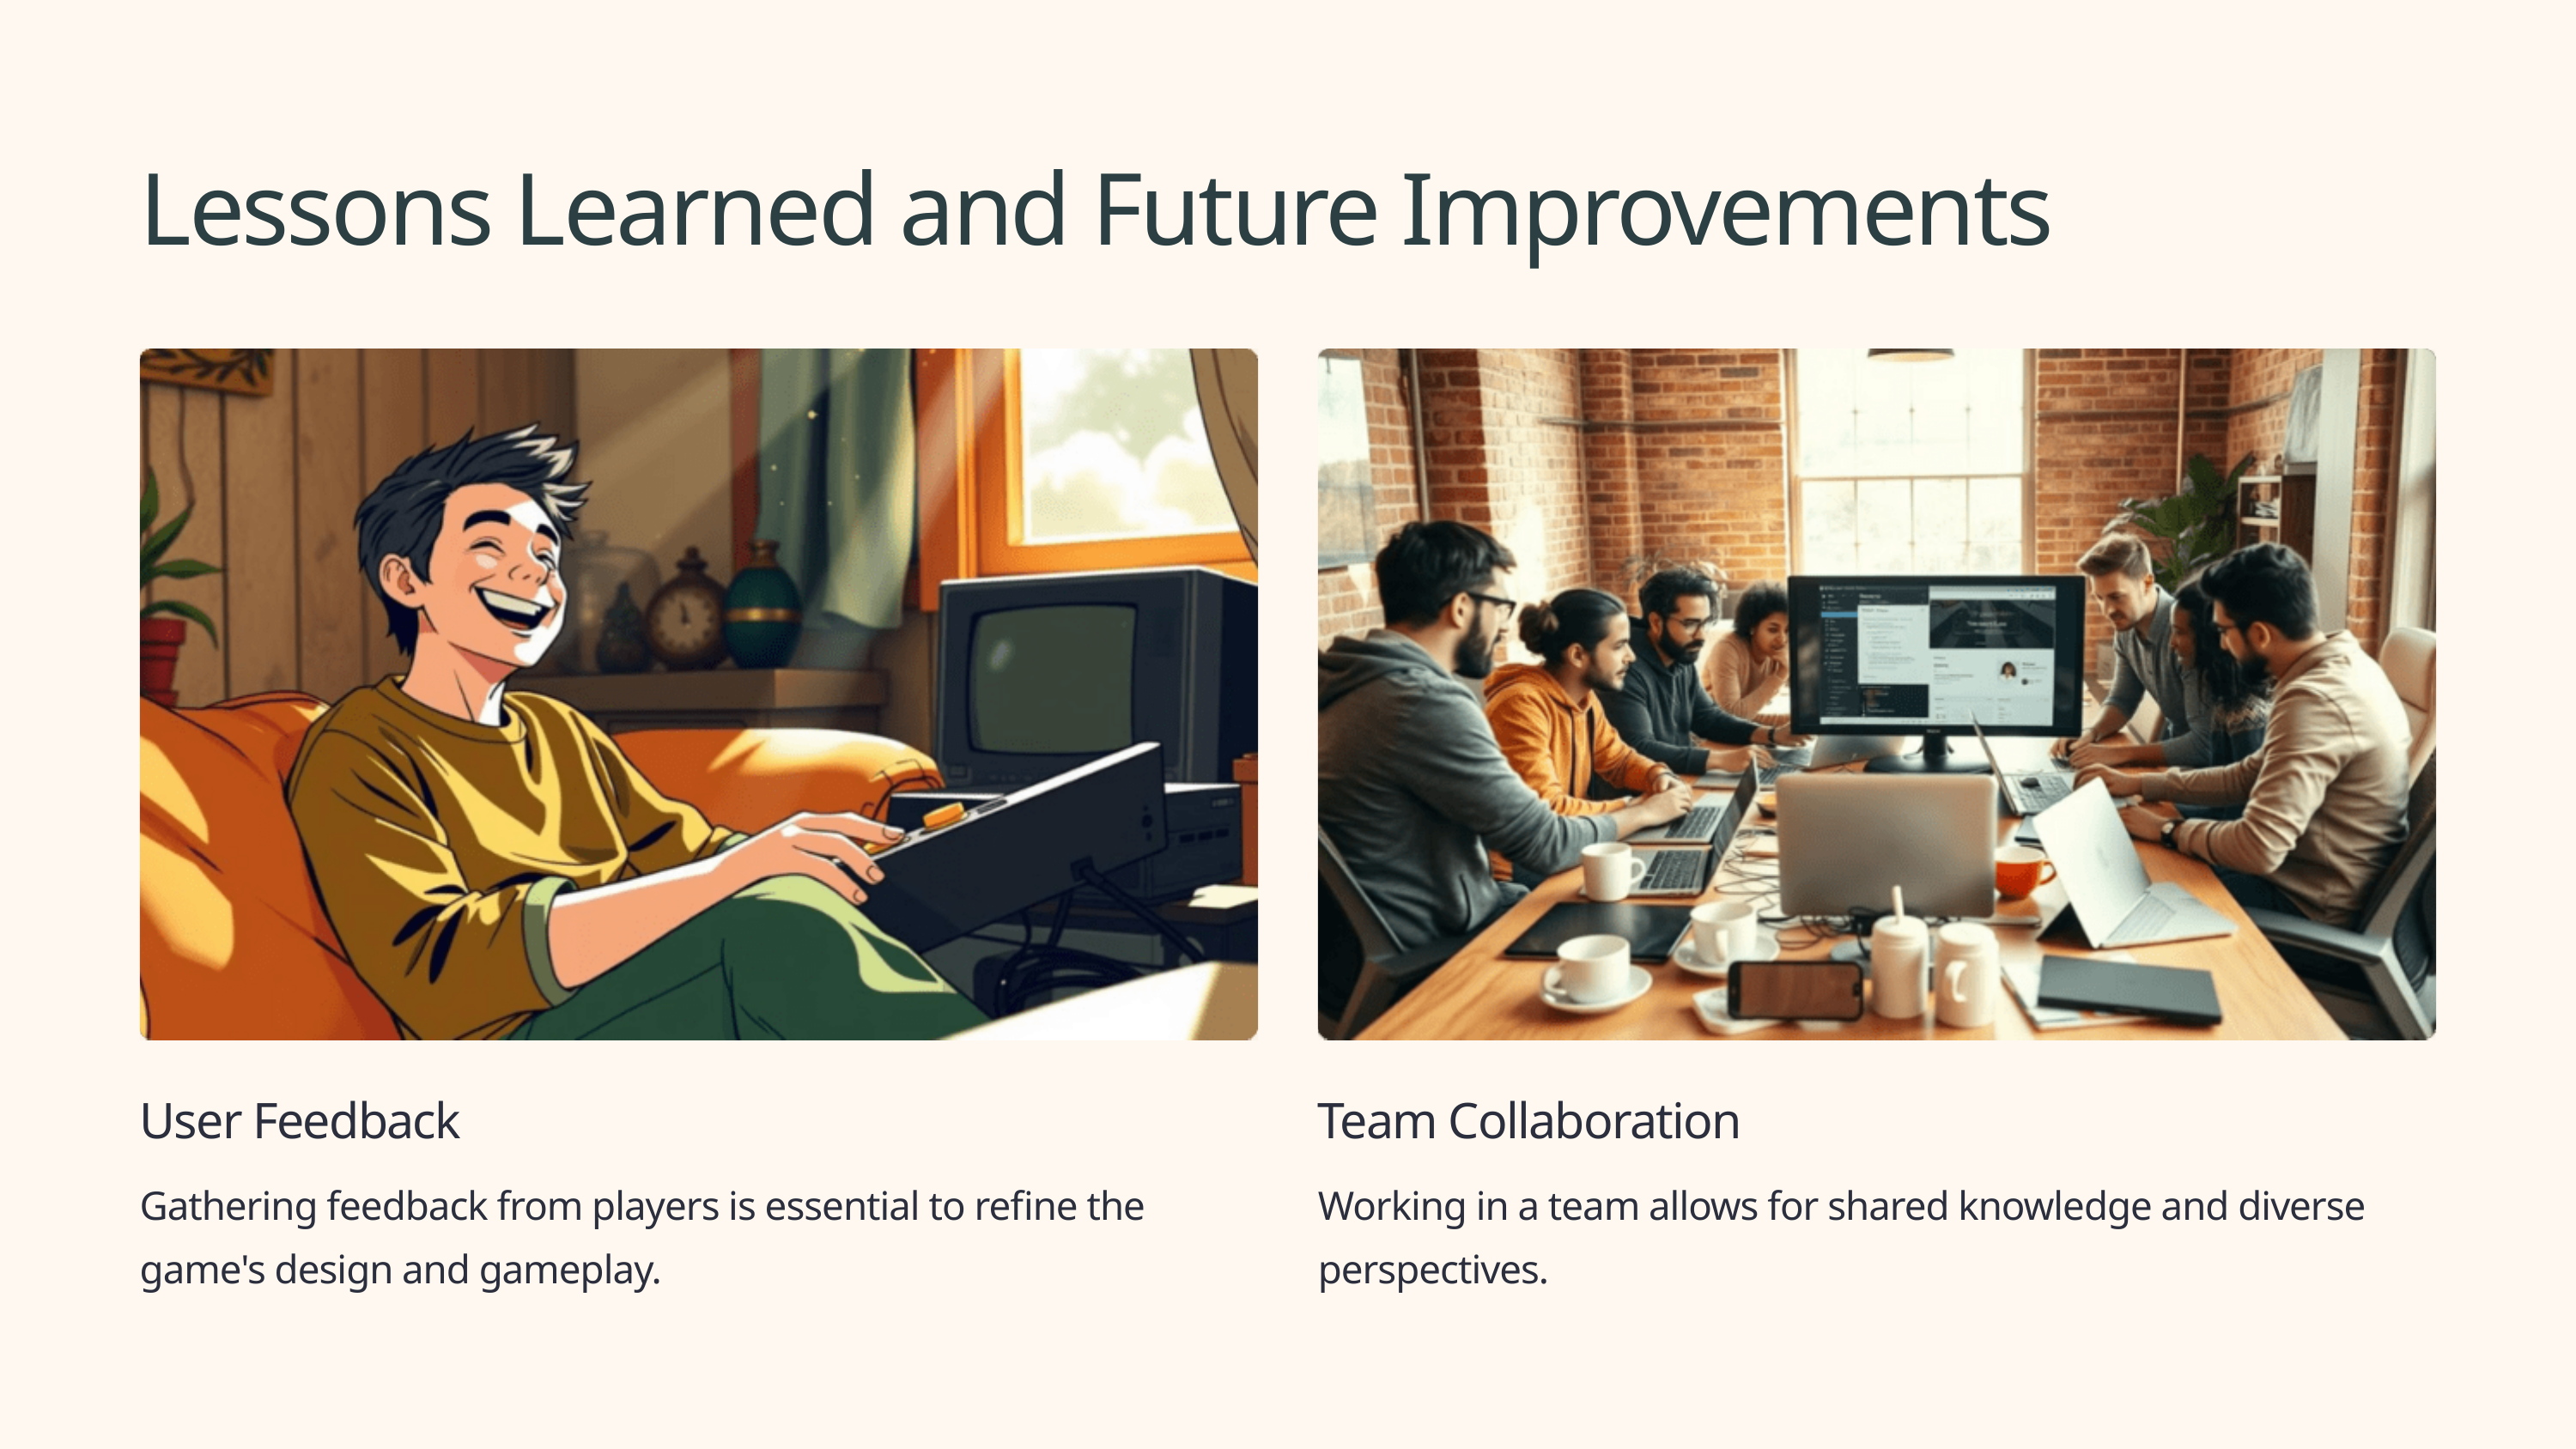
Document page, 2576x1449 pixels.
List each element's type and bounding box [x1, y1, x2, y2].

text_box [0, 0, 2576, 1449]
